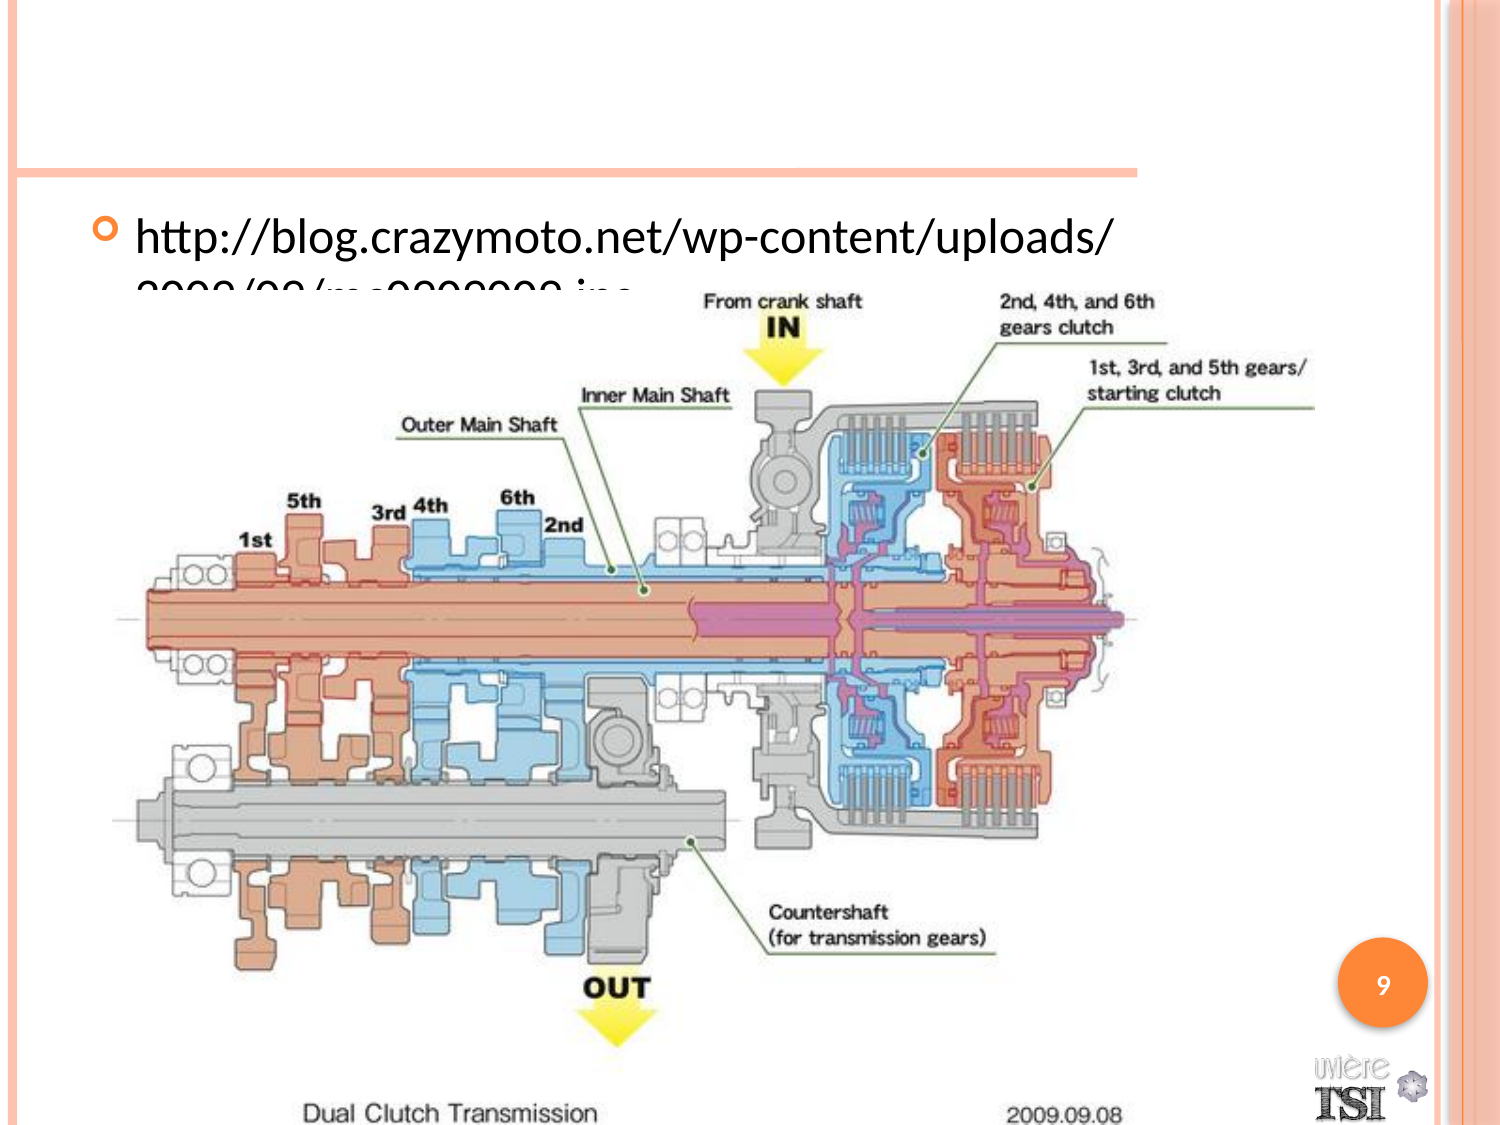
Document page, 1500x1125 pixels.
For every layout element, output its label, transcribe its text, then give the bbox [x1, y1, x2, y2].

slide_number 9 [1333, 940, 1434, 1027]
list http://blog.crazymoto.net/wp-content/uploads/2009/09/mc0909009.jpg [75, 196, 1300, 1062]
picture [111, 289, 1428, 1125]
